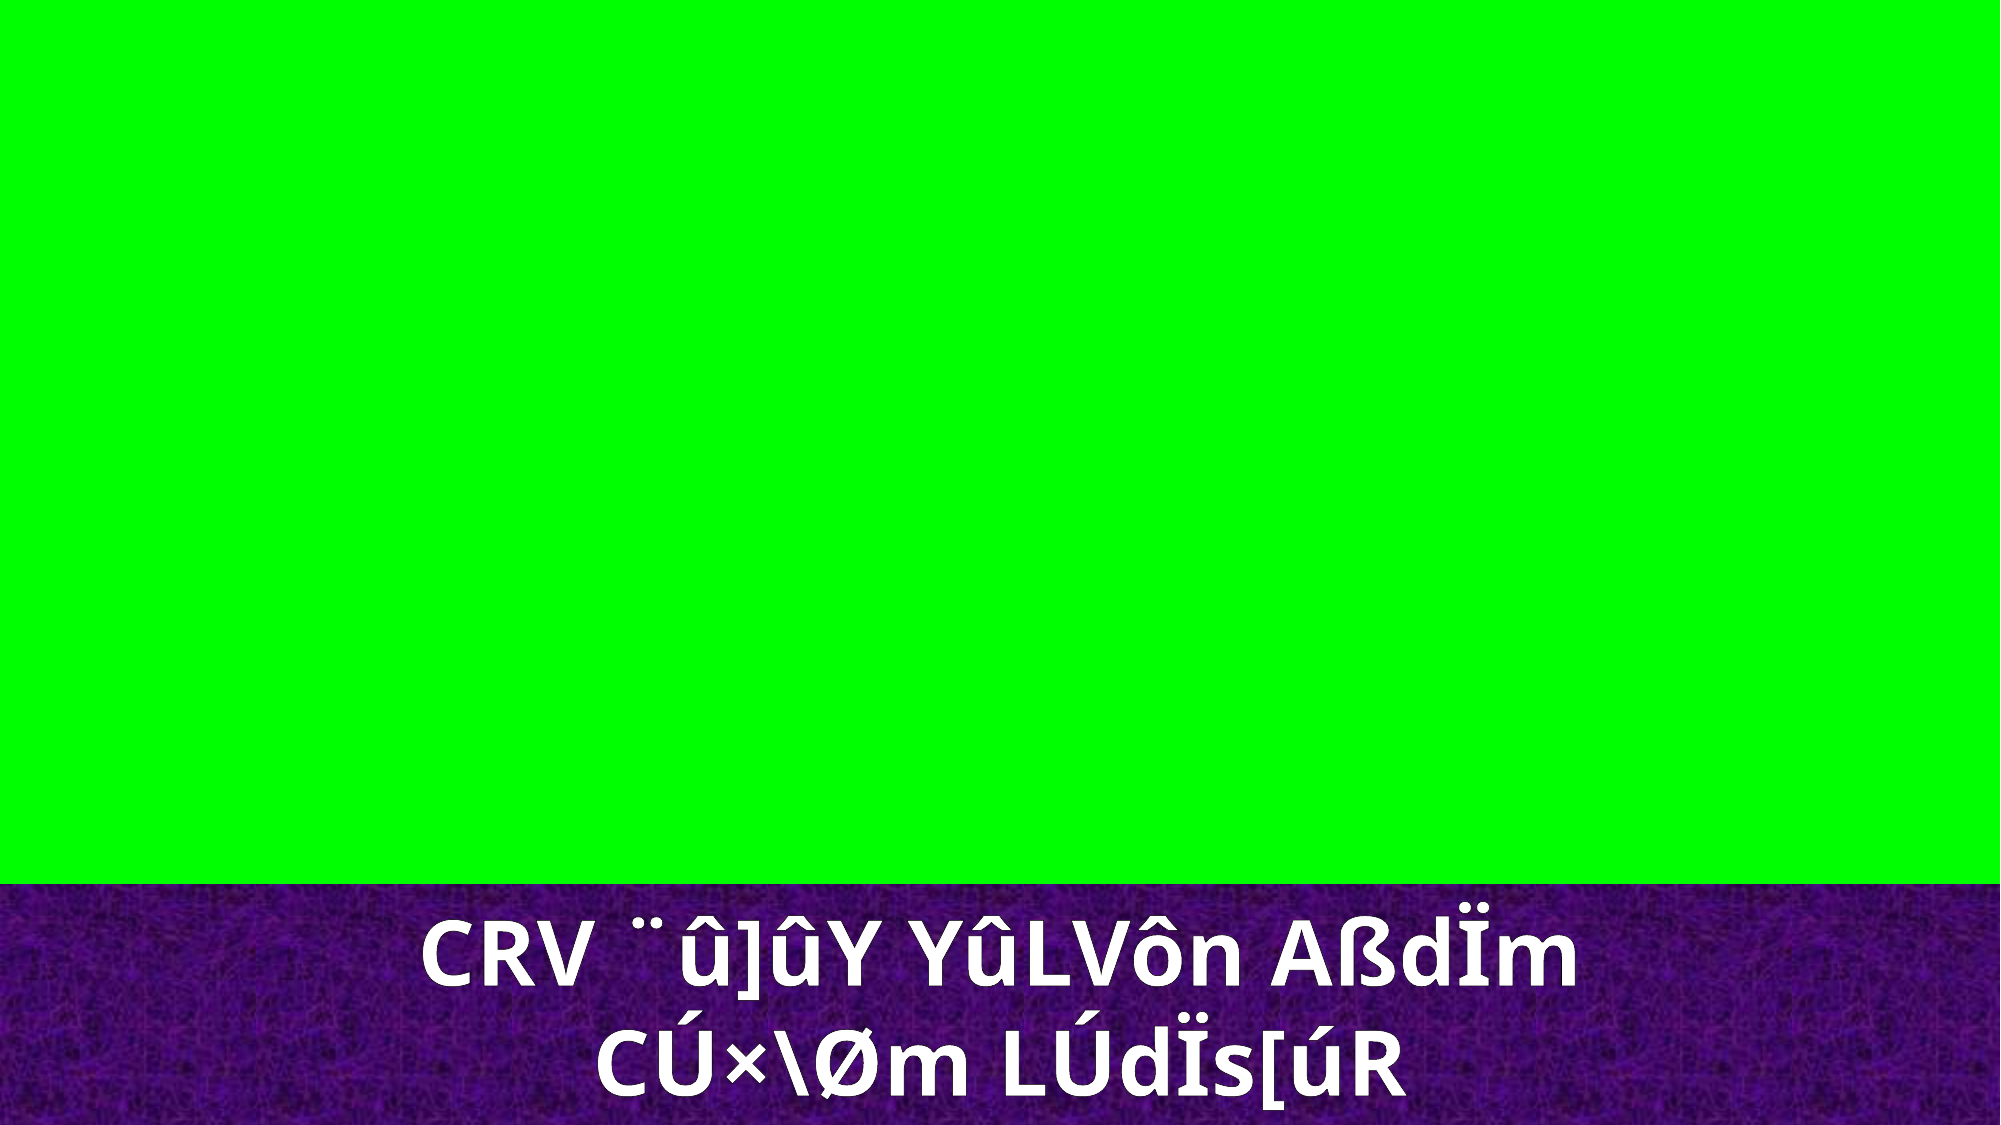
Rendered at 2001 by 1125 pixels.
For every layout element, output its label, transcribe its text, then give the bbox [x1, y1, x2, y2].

text_box CRV ¨û]ûY YûLVôn AßdÏm CÚ×\Øm LÚdÏs[úR [0, 886, 2000, 1122]
